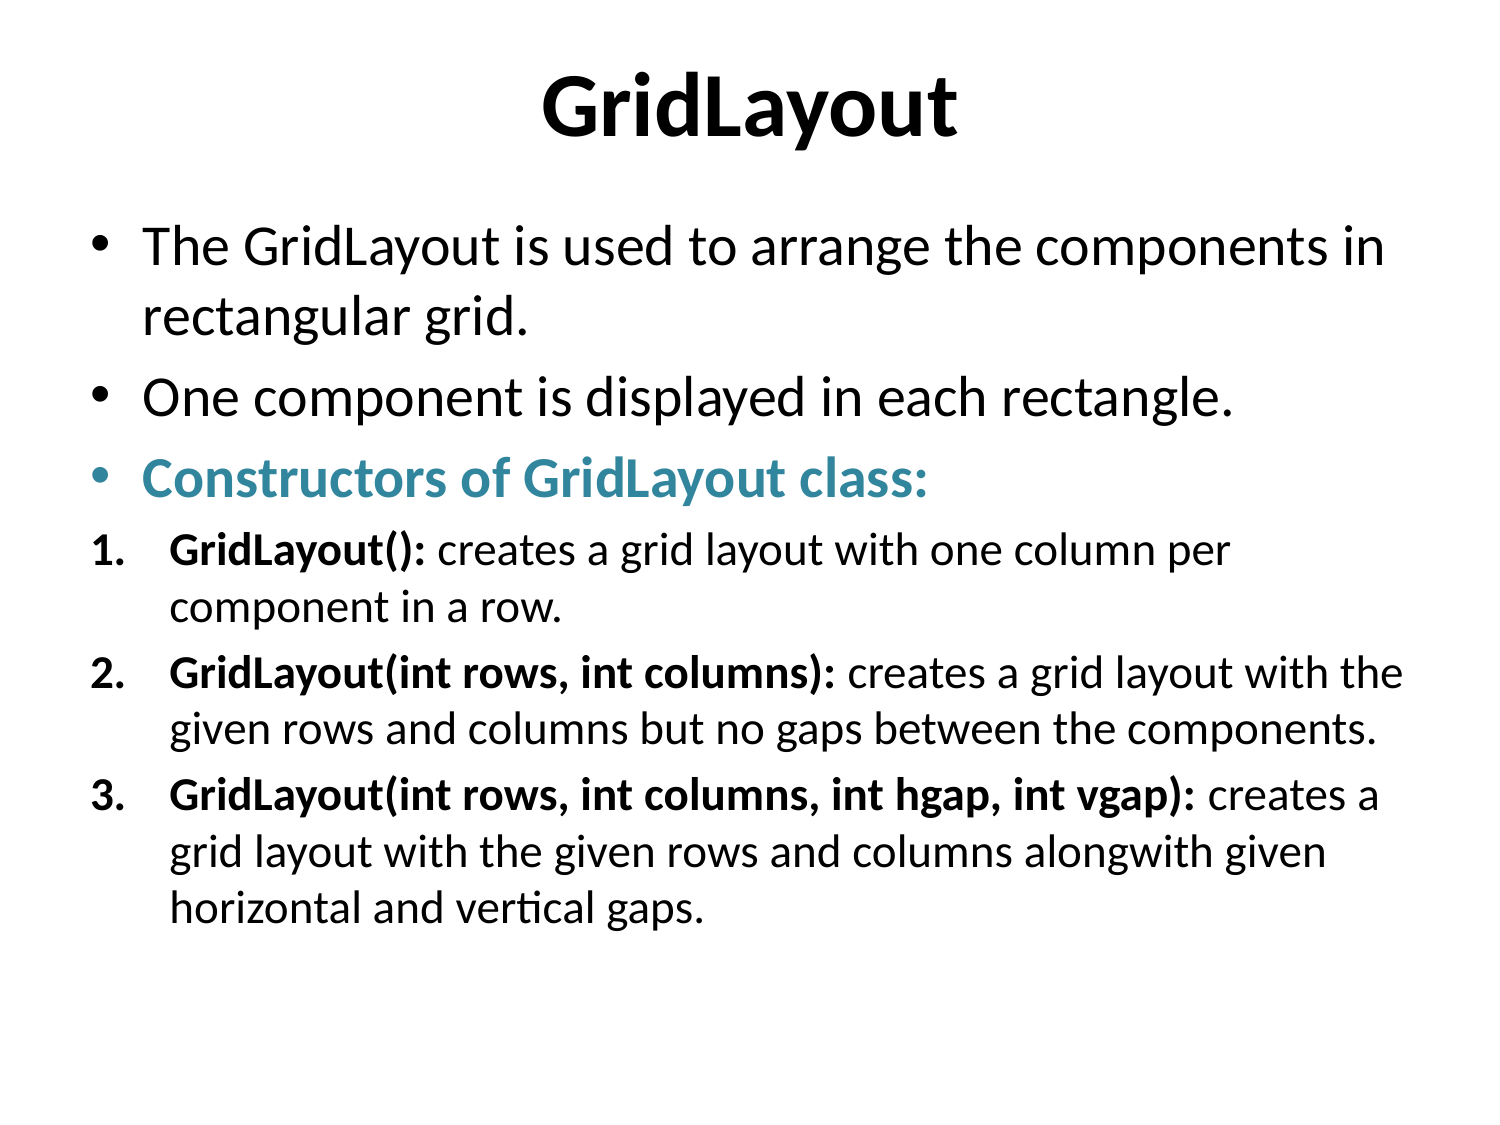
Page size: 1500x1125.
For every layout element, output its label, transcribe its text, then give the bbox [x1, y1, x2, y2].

title GridLayout [75, 24, 1425, 175]
list The GridLayout is used to arrange the components in rectangular grid. One component is displayed in each rectangle. Constructors of GridLayout class: GridLayout(): creates a grid layout with one column per component in a row. GridLayout(int rows, int columns): creates a grid layout with the given rows and columns but no gaps between the components. GridLayout(int rows, int columns, int hgap, int vgap): creates a grid layout with the given rows and columns alongwith given horizontal and vertical gaps. [75, 200, 1425, 1005]
